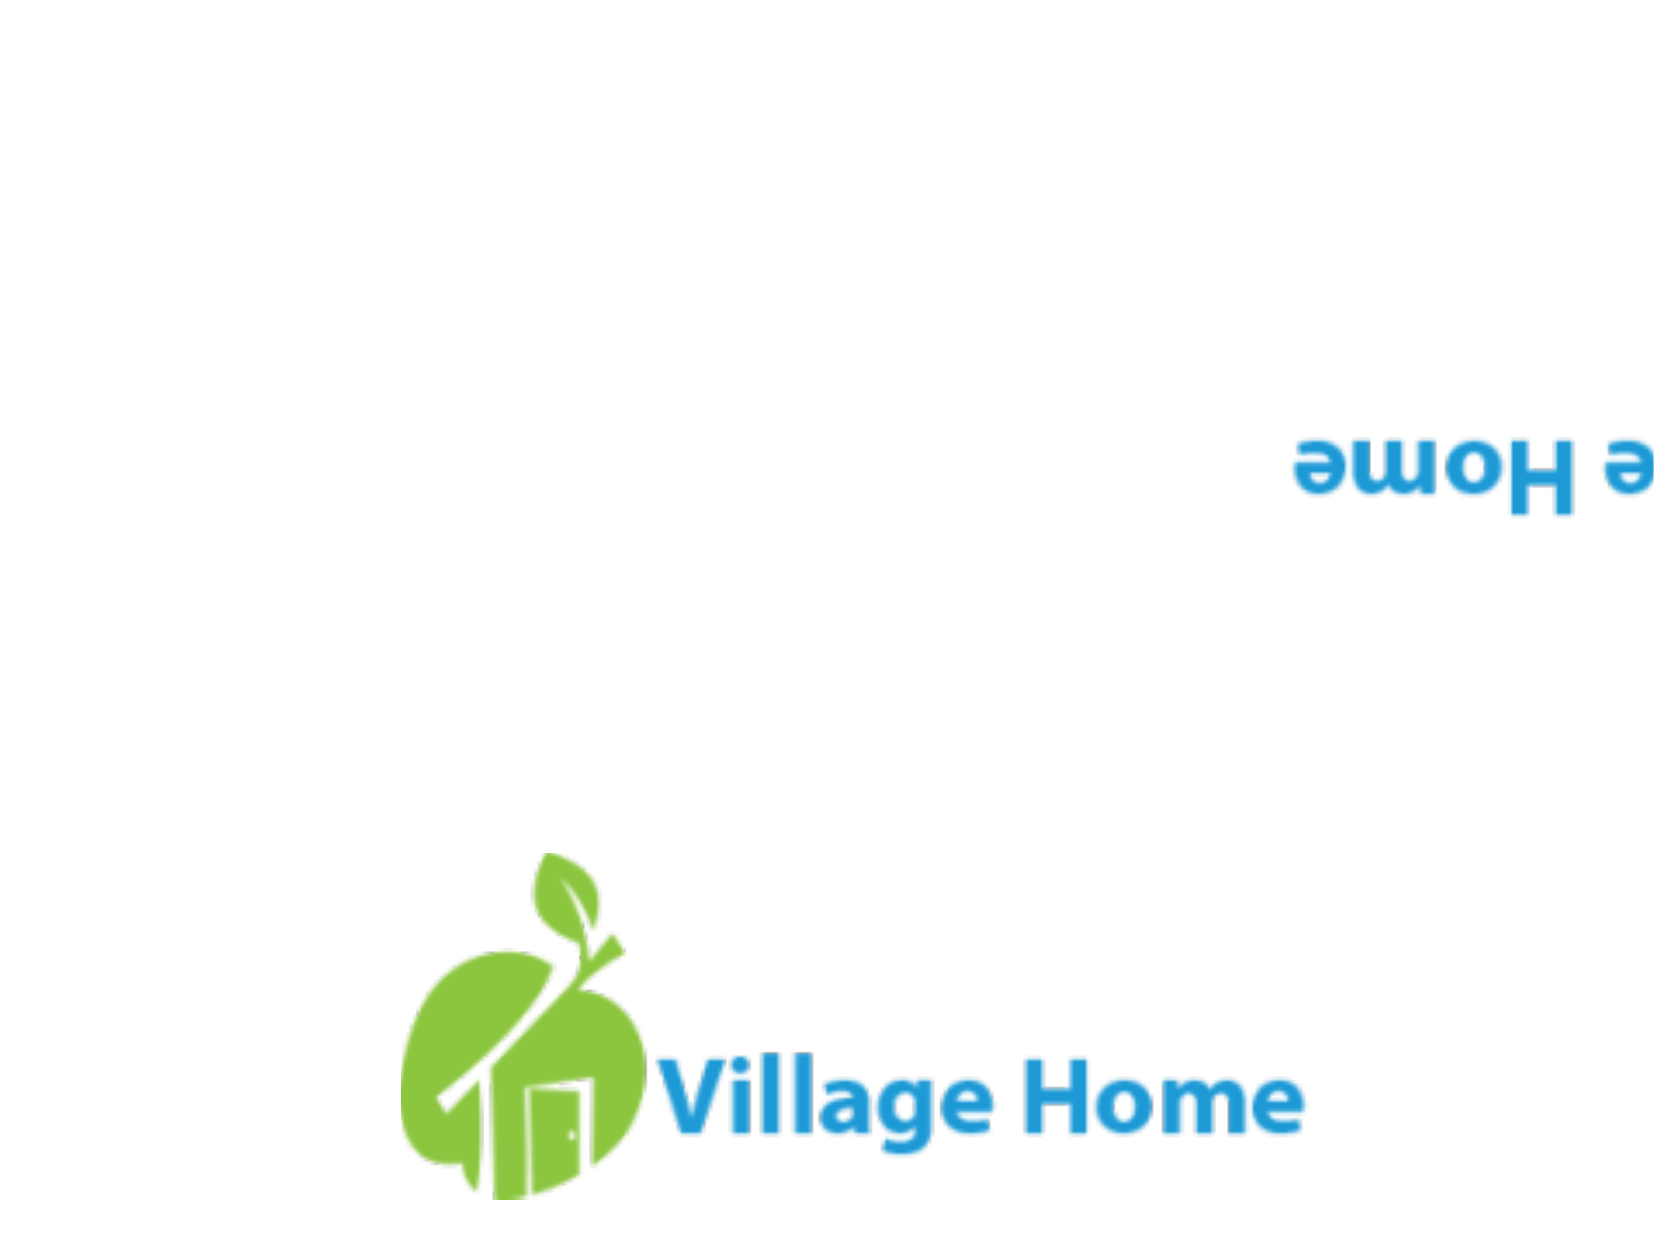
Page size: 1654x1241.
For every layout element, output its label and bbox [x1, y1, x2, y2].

picture [401, 853, 1313, 1201]
picture [1285, 374, 1654, 722]
